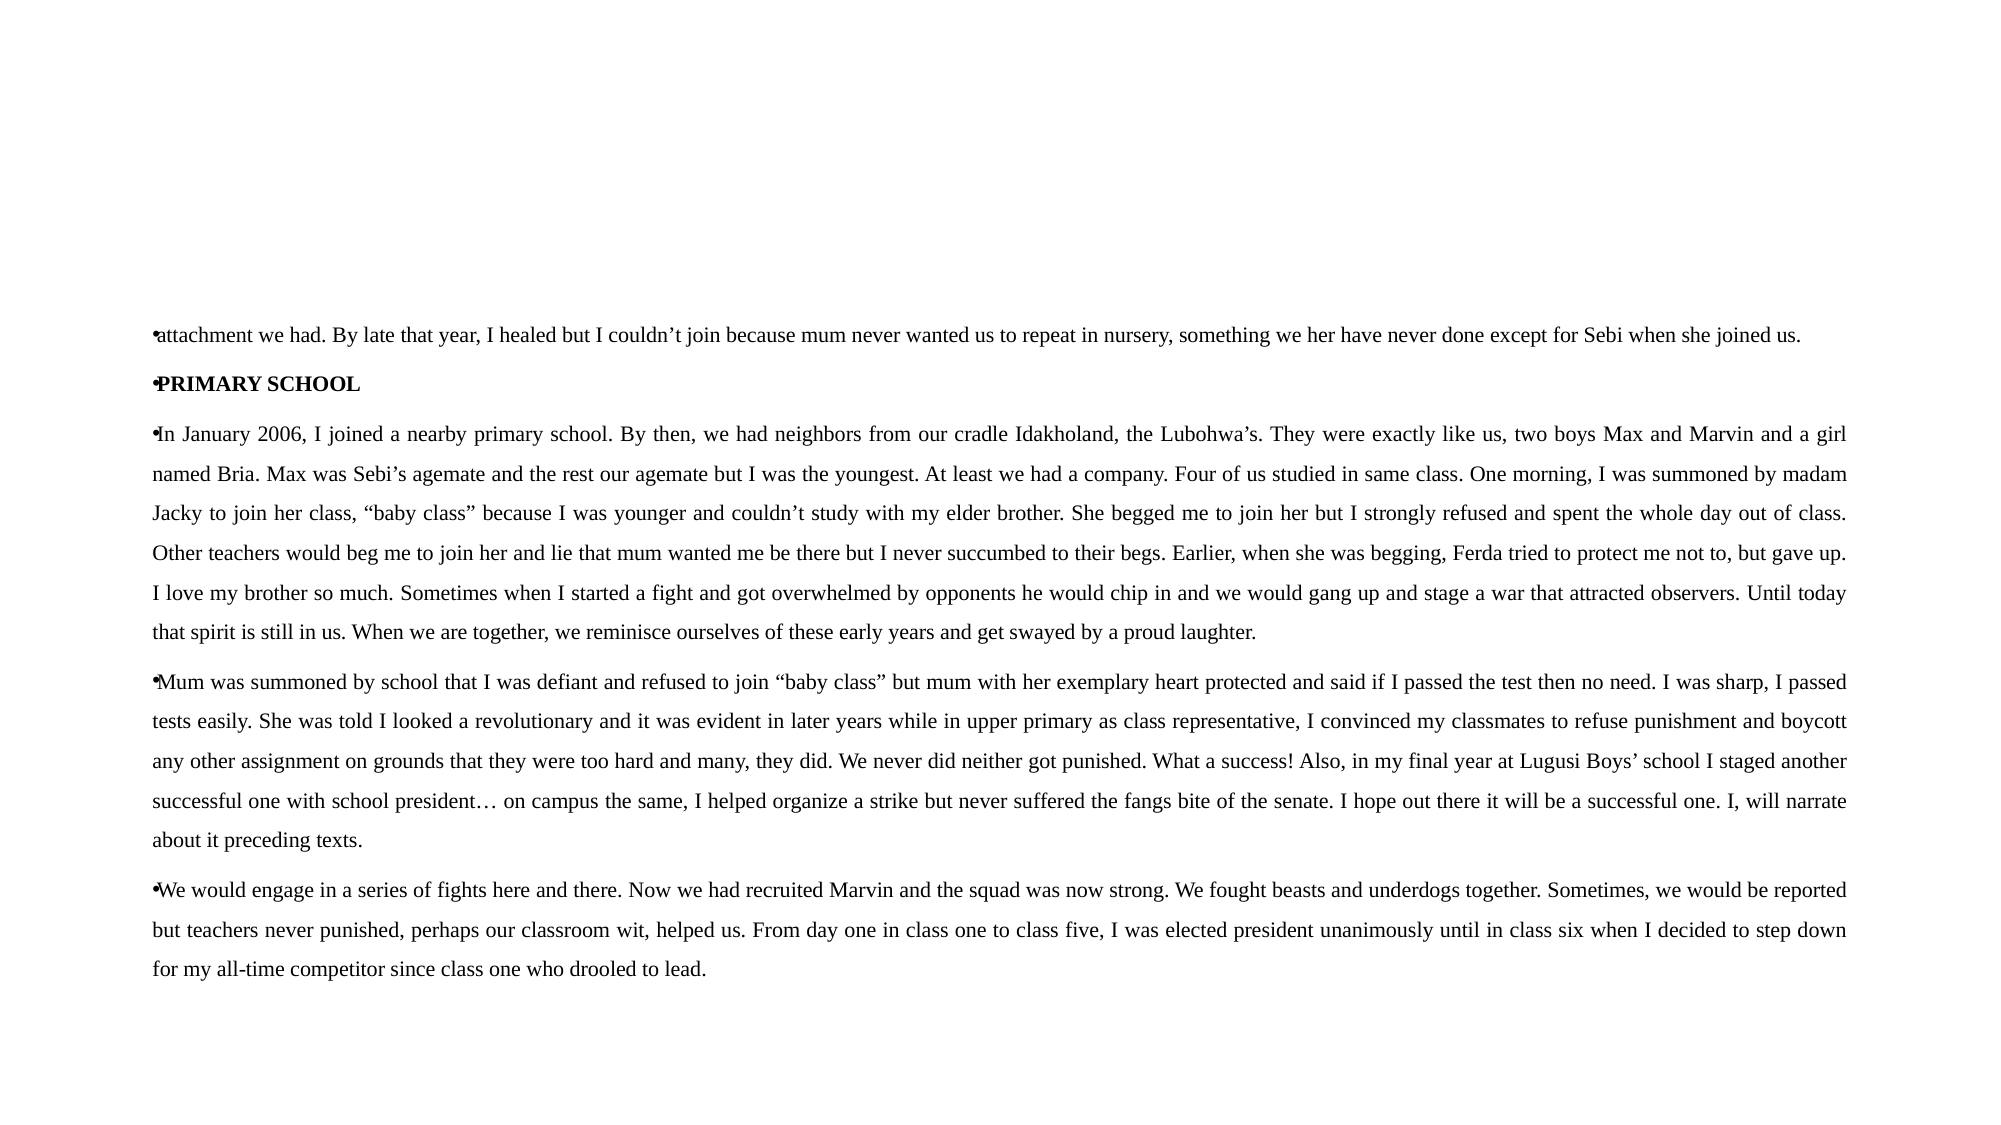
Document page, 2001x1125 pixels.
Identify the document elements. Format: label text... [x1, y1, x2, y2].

list attachment we had. By late that year, I healed but I couldn’t join because mum never wanted us to repeat in nursery, something we her have never done except for Sebi when she joined us. PRIMARY SCHOOL In January 2006, I joined a nearby primary school. By then, we had neighbors from our cradle Idakholand, the Lubohwa’s. They were exactly like us, two boys Max and Marvin and a girl named Bria. Max was Sebi’s agemate and the rest our agemate but I was the youngest. At least we had a company. Four of us studied in same class. One morning, I was summoned by madam Jacky to join her class, “baby class” because I was younger and couldn’t study with my elder brother. She begged me to join her but I strongly refused and spent the whole day out of class. Other teachers would beg me to join her and lie that mum wanted me be there but I never succumbed to their begs. Earlier, when she was begging, Ferda tried to protect me not to, but gave up. I love my brother so much. Sometimes when I started a fight and got overwhelmed by opponents he would chip in and we would gang up and stage a war that attracted observers. Until today that spirit is still in us. When we are together, we reminisce ourselves of these early years and get swayed by a proud laughter. Mum was summoned by school that I was defiant and refused to join “baby class” but mum with her exemplary heart protected and said if I passed the test then no need. I was sharp, I passed tests easily. She was told I looked a revolutionary and it was evident in later years while in upper primary as class representative, I convinced my classmates to refuse punishment and boycott any other assignment on grounds that they were too hard and many, they did. We never did neither got punished. What a success! Also, in my final year at Lugusi Boys’ school I staged another successful one with school president… on campus the same, I helped organize a strike but never suffered the fangs bite of the senate. I hope out there it will be a successful one. I, will narrate about it preceding texts. We would engage in a series of fights here and there. Now we had recruited Marvin and the squad was now strong. We fought beasts and underdogs together. Sometimes, we would be reported but teachers never punished, perhaps our classroom wit, helped us. From day one in class one to class five, I was elected president unanimously until in class six when I decided to step down for my all-time competitor since class one who drooled to lead. [137, 299, 1863, 1014]
